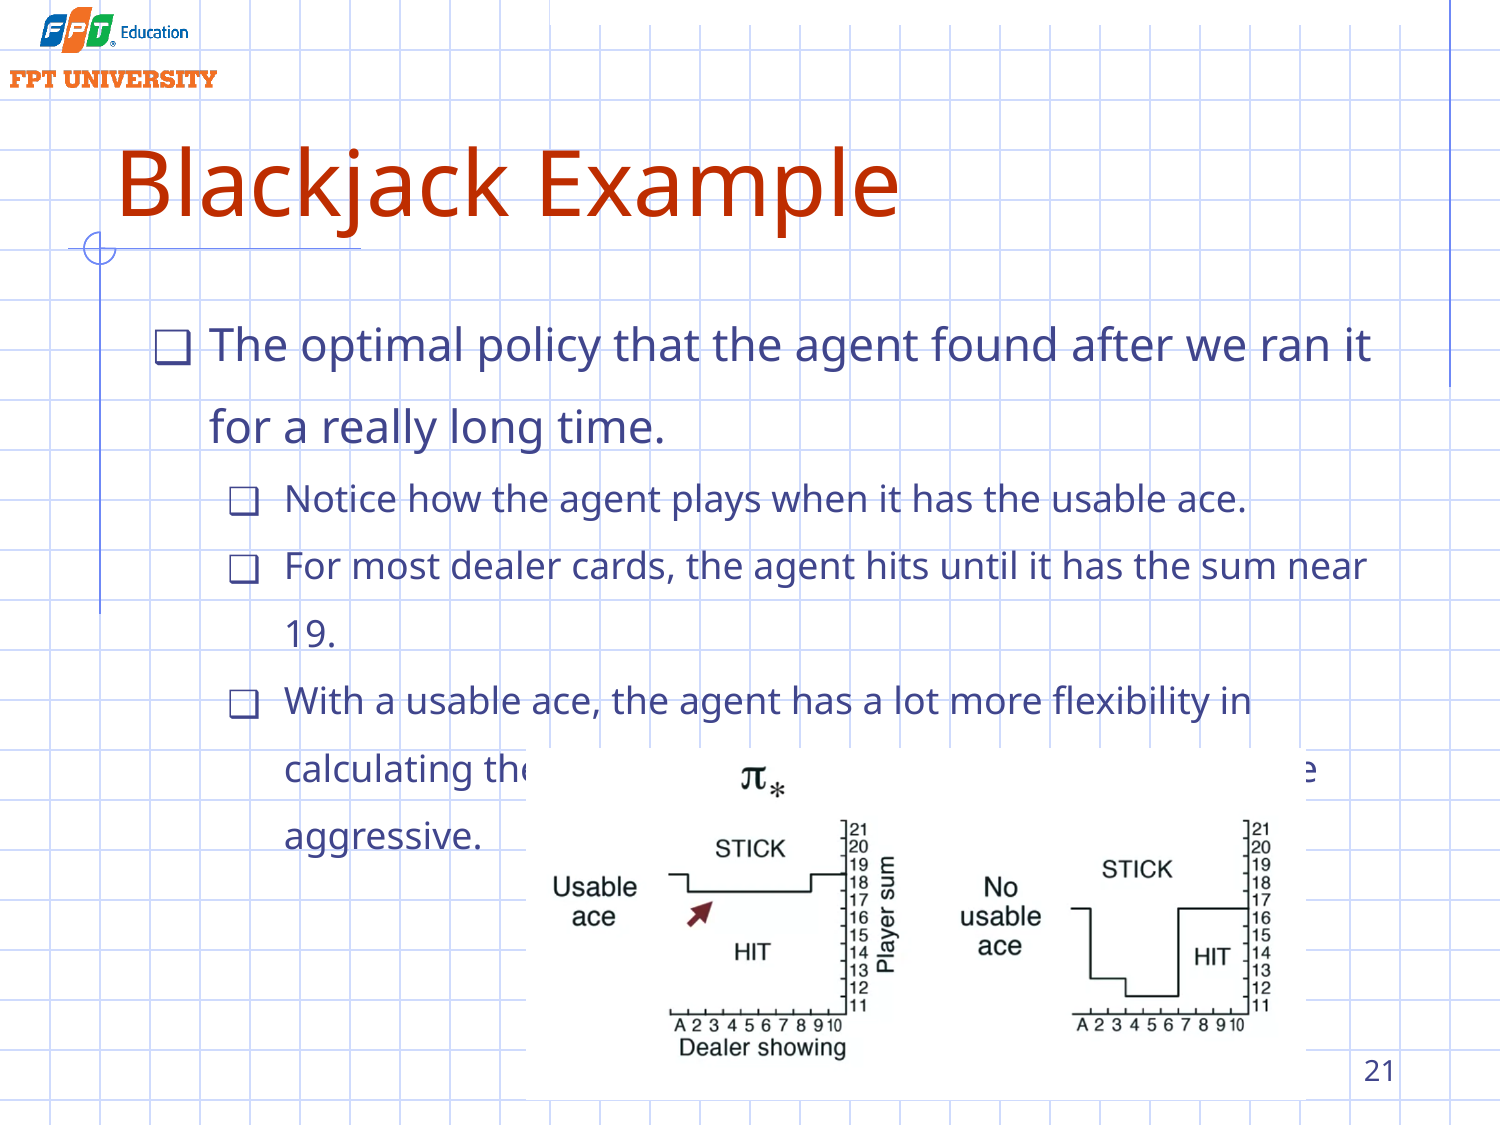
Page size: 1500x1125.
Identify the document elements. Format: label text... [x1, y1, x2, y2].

picture [10, 6, 217, 88]
picture [526, 747, 1306, 1101]
list The optimal policy that the agent found after we ran it for a really long time. Notice how the agent plays when it has the usable ace. For most dealer cards, the agent hits until it has the sum near 19. With a usable ace, the agent has a lot more flexibility in calculating the sum of its cards, so the policy is much more aggressive. [137, 280, 1400, 988]
title Blackjack Example [99, 106, 1375, 243]
text_box 21 [1309, 1024, 1413, 1100]
